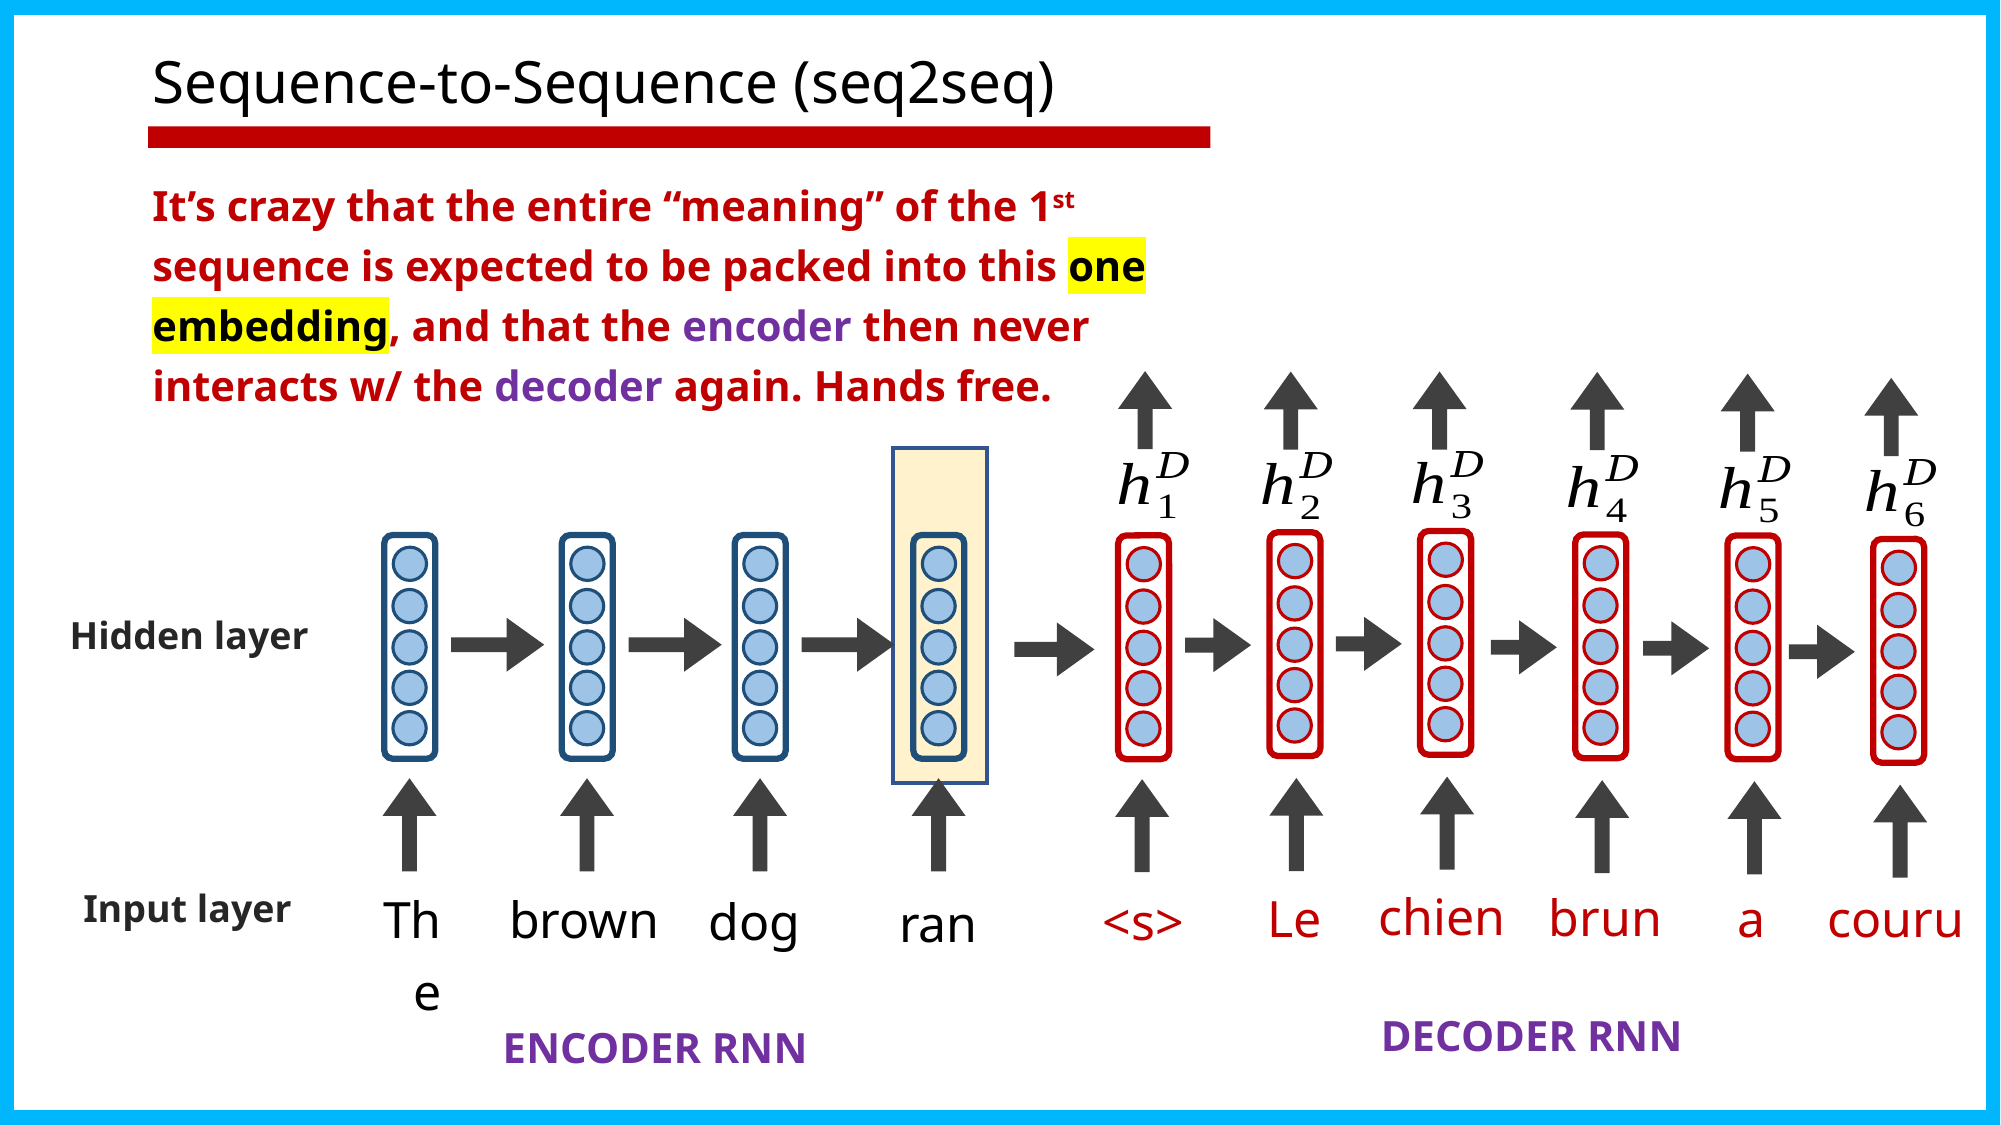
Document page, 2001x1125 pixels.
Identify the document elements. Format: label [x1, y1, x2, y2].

text_box [38, 162, 2000, 1070]
text_box [444, 1004, 866, 1082]
title [137, 45, 1605, 236]
